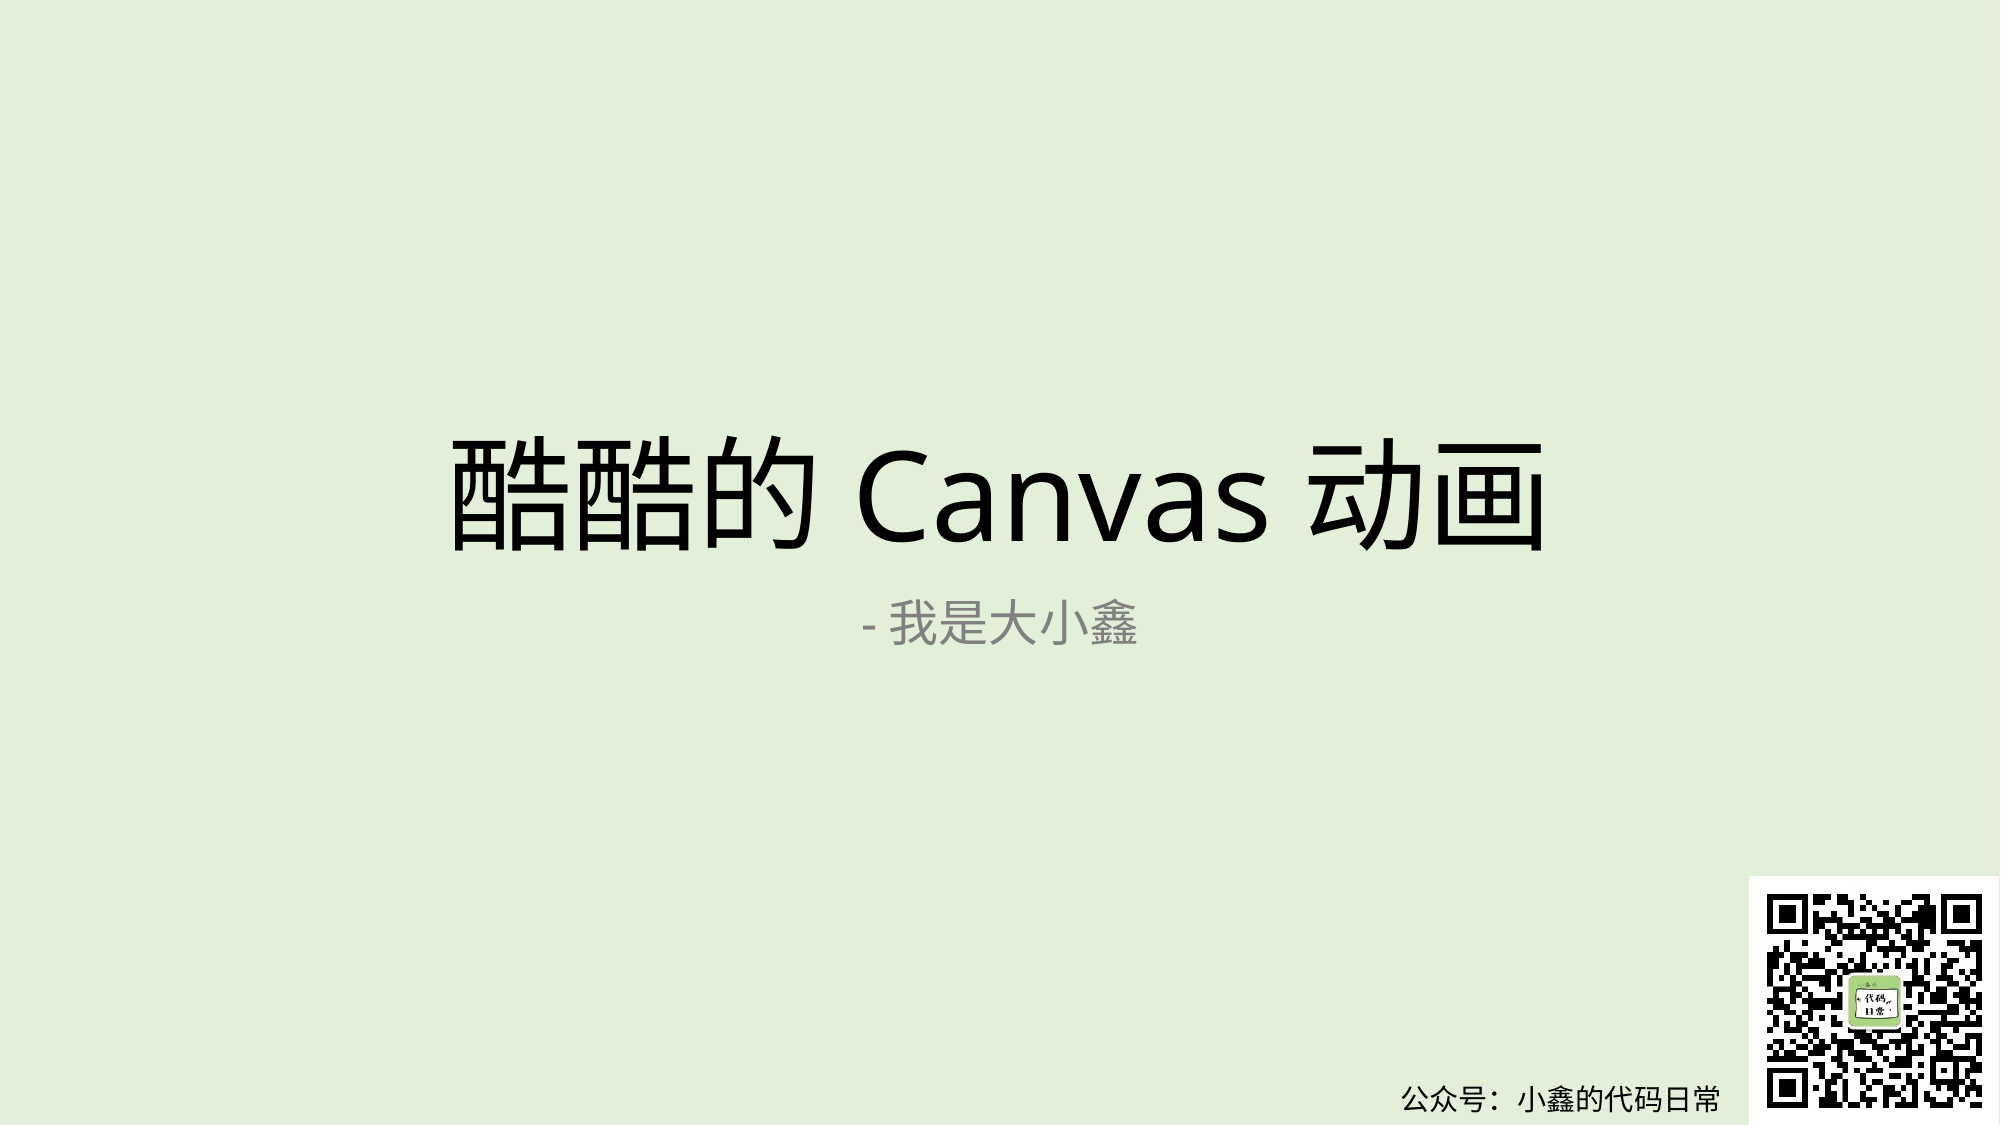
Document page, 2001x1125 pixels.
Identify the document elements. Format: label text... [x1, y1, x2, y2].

picture [1749, 876, 1999, 1125]
text_box 公众号：小鑫的代码日常 [1385, 1028, 1738, 1124]
subtitle -我是大小鑫 [249, 590, 1750, 863]
title 酷酷的Canvas动画 [249, 184, 1750, 576]
